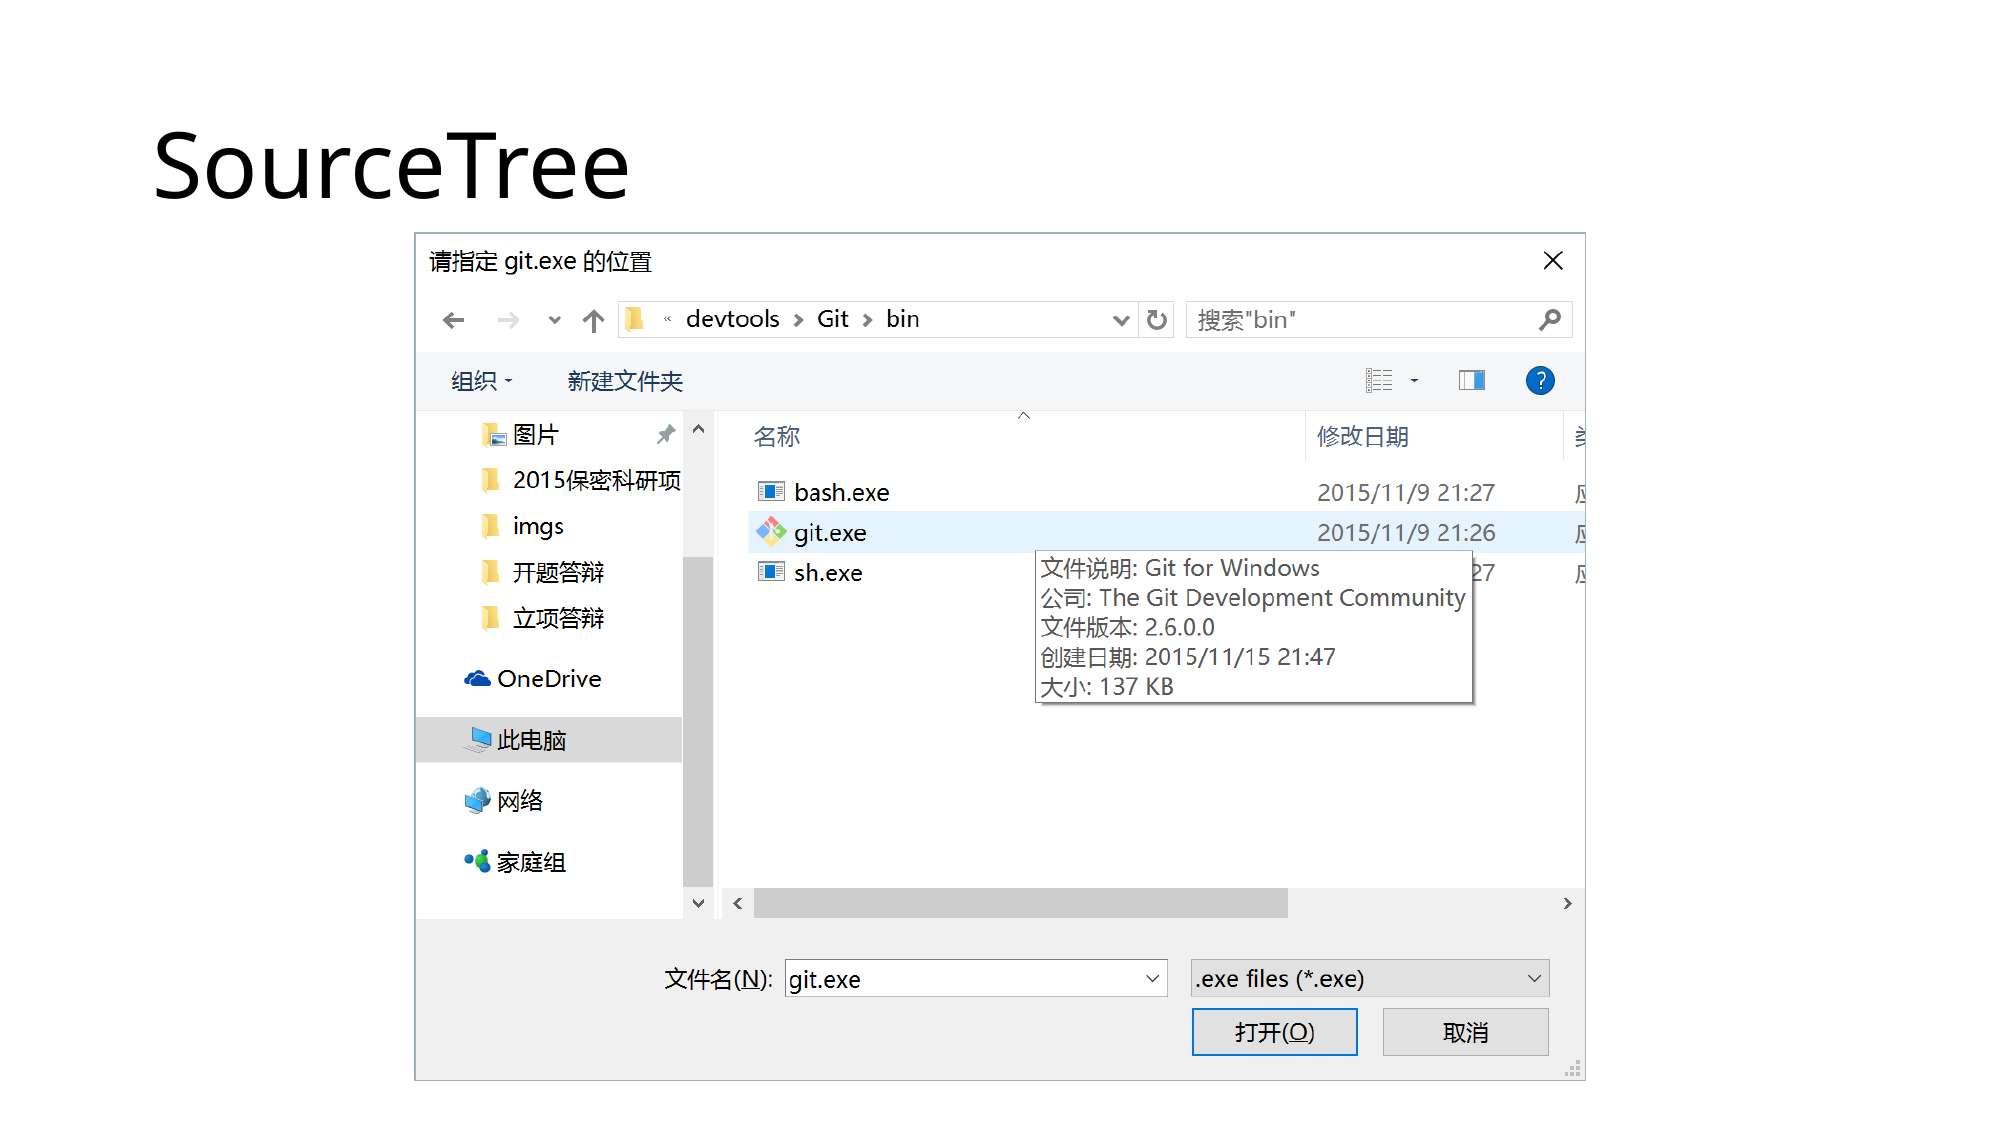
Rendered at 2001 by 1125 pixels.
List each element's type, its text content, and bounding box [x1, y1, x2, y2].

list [414, 232, 1586, 1081]
title SourceTree [137, 59, 1863, 278]
